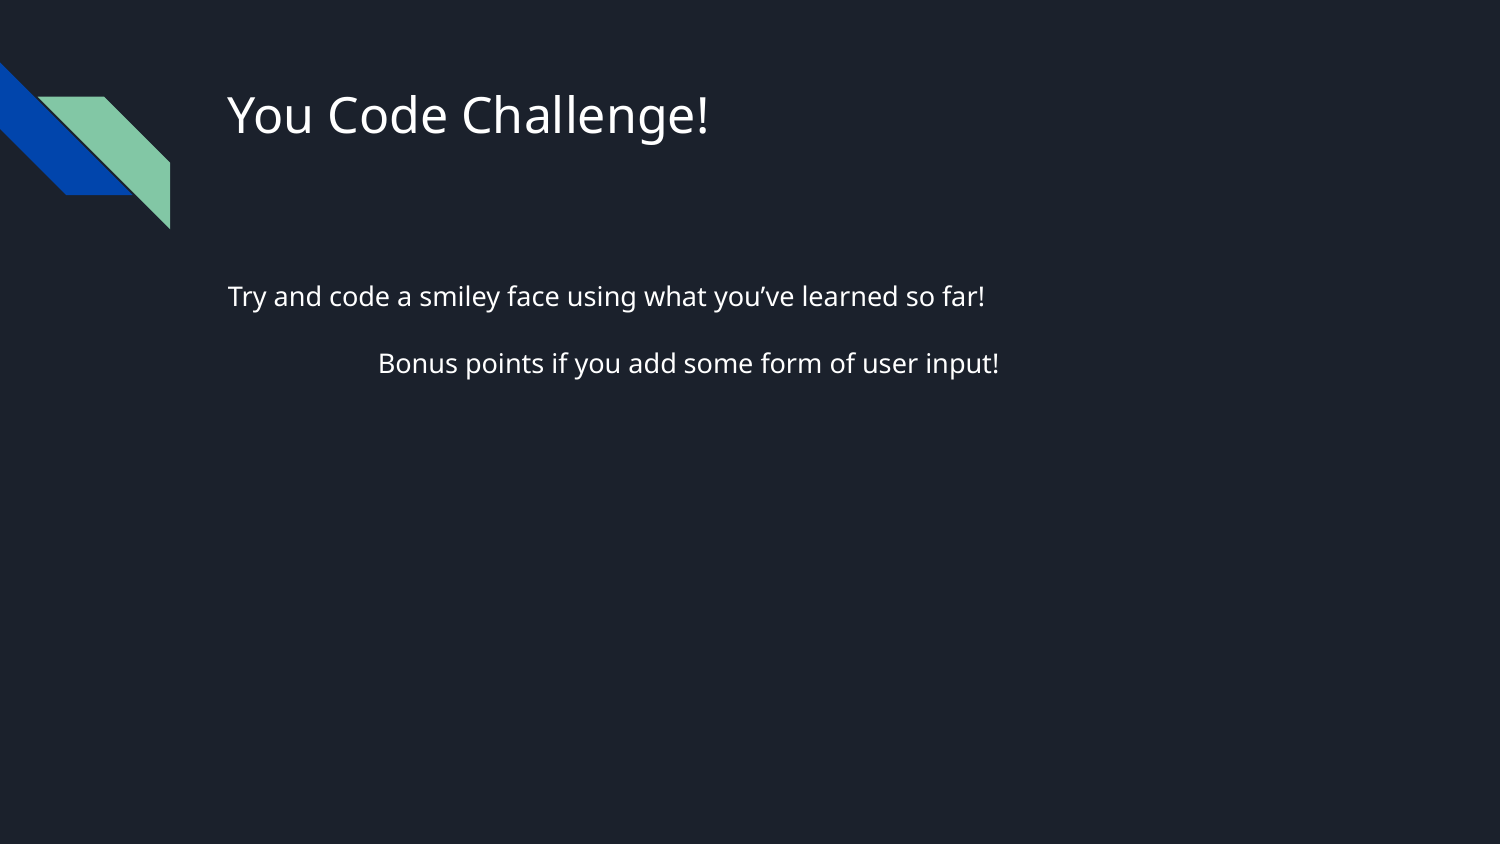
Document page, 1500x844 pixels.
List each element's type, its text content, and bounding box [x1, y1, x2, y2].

title You Code Challenge! [212, 64, 1368, 215]
list Try and code a smiley face using what you’ve learned so far! Bonus points if you add some form of user input! [212, 257, 1368, 735]
